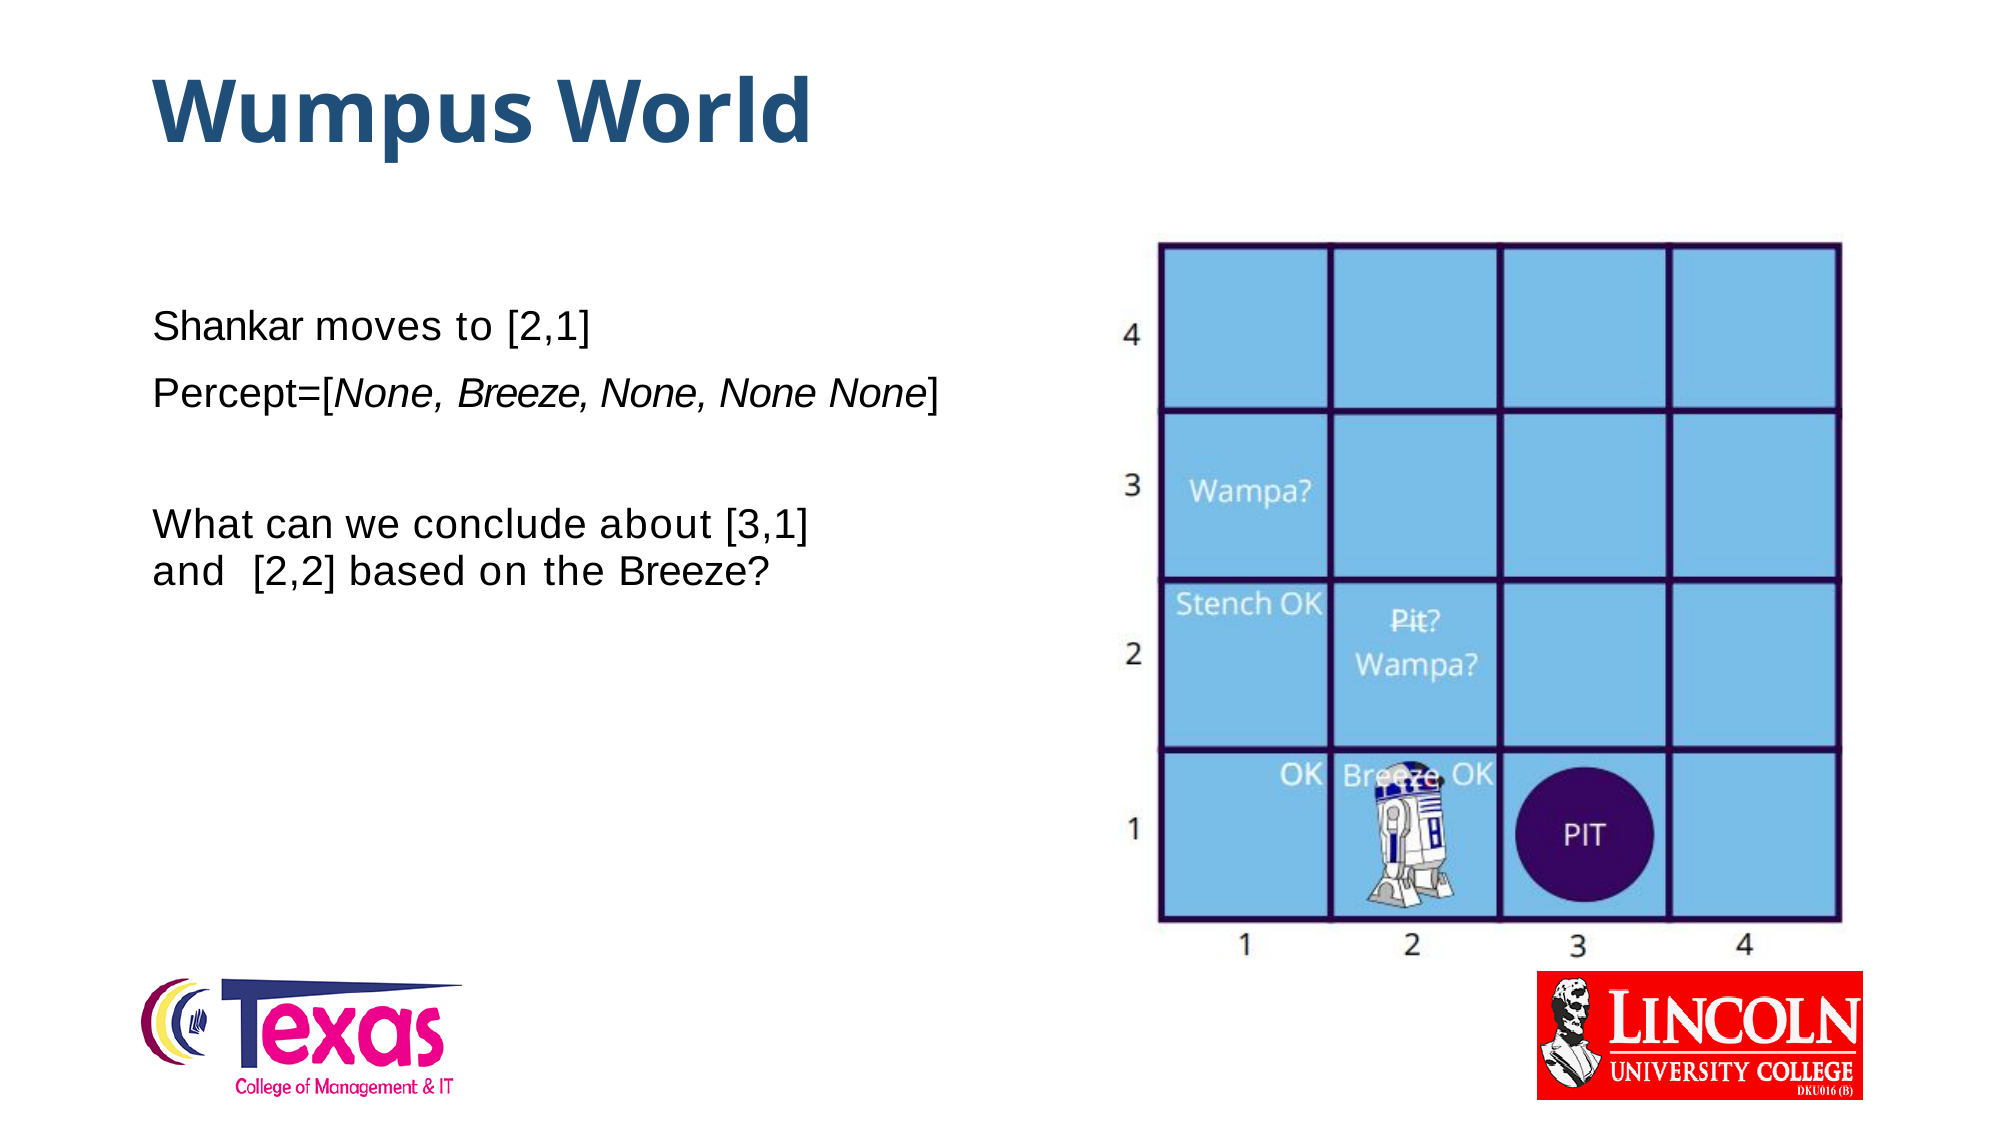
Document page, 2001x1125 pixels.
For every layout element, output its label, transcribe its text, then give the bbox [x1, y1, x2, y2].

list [1118, 233, 1863, 971]
text_box Shankar moves to [2,1] Percept=[None, Breeze, None, None None] What can we conclude about [3,1] and [2,2] based on the Breeze? [150, 244, 1011, 686]
picture [1537, 971, 1863, 1100]
picture [137, 970, 463, 1100]
title Wumpus World [137, 59, 1863, 170]
